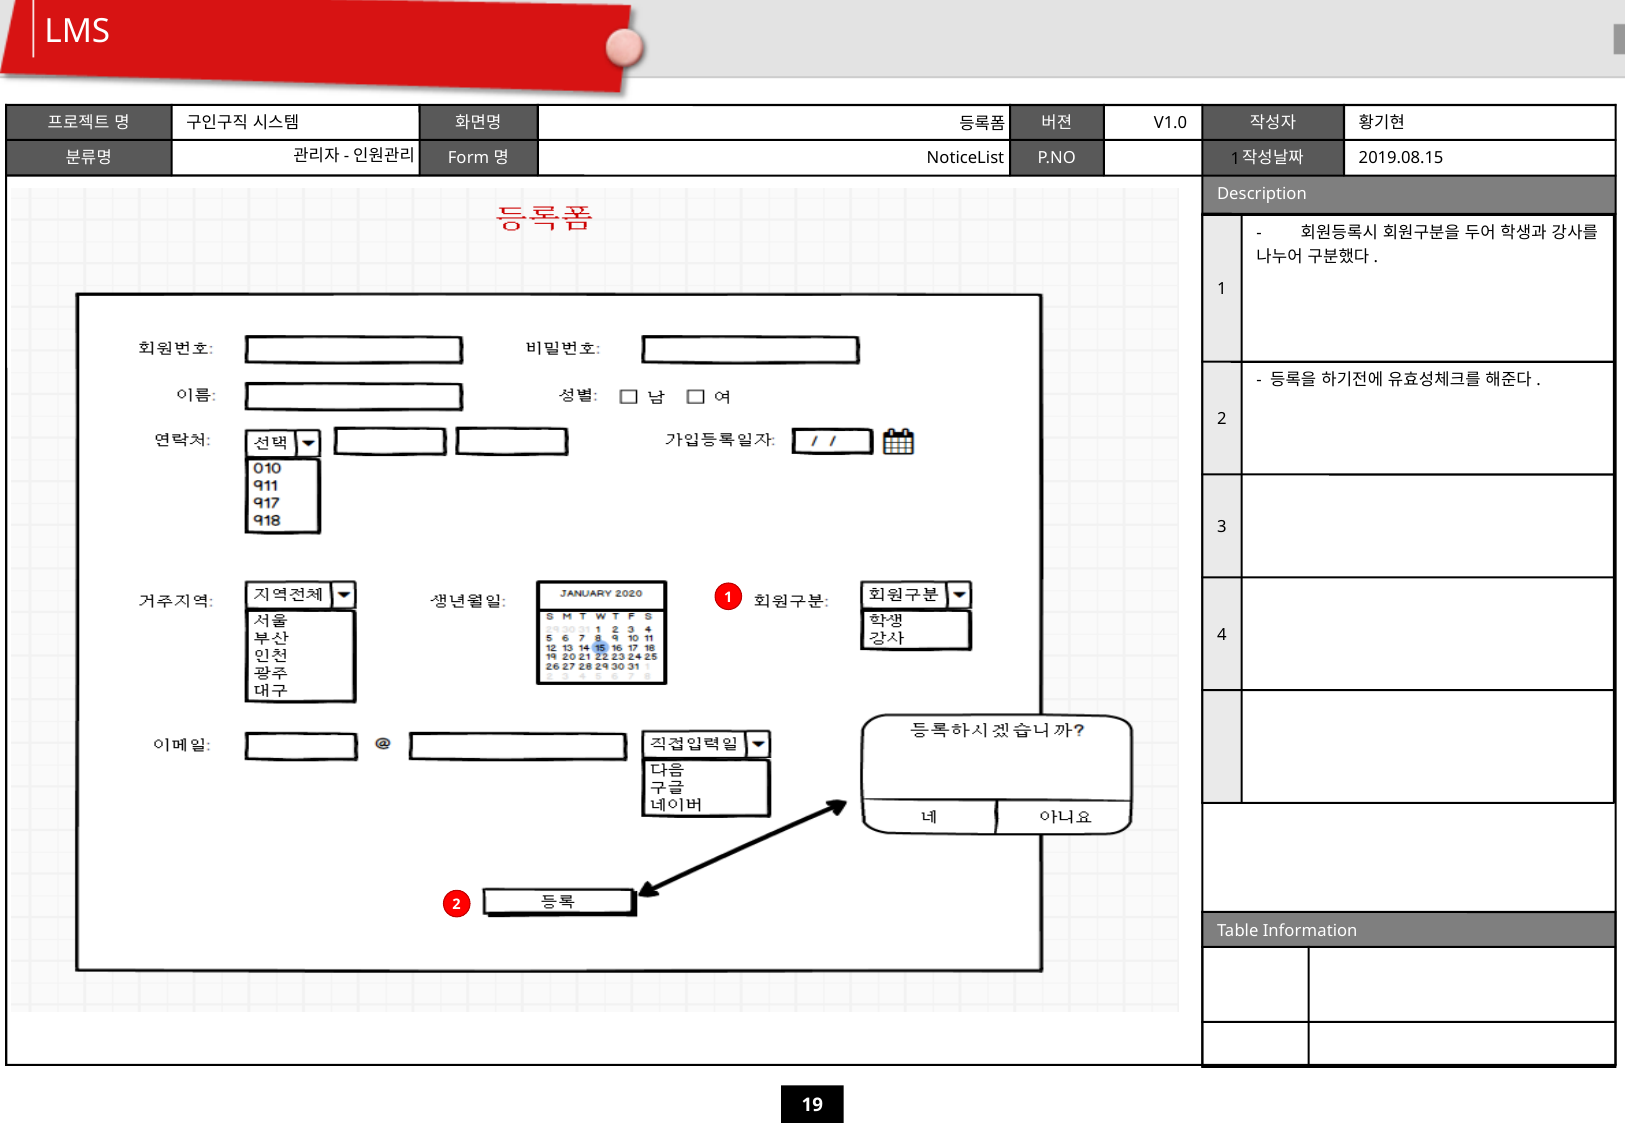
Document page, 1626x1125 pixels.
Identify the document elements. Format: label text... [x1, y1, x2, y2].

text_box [1202, 911, 1616, 1067]
text_box 등록폼 [539, 103, 1012, 142]
text_box NoticeList [539, 141, 1011, 173]
picture [0, 0, 1625, 110]
text_box 1 [1105, 140, 1247, 176]
picture [11, 188, 1179, 1012]
text_box 관리자-인원관리 [174, 137, 422, 173]
text_box LMS [29, 0, 597, 57]
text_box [1202, 214, 1614, 803]
